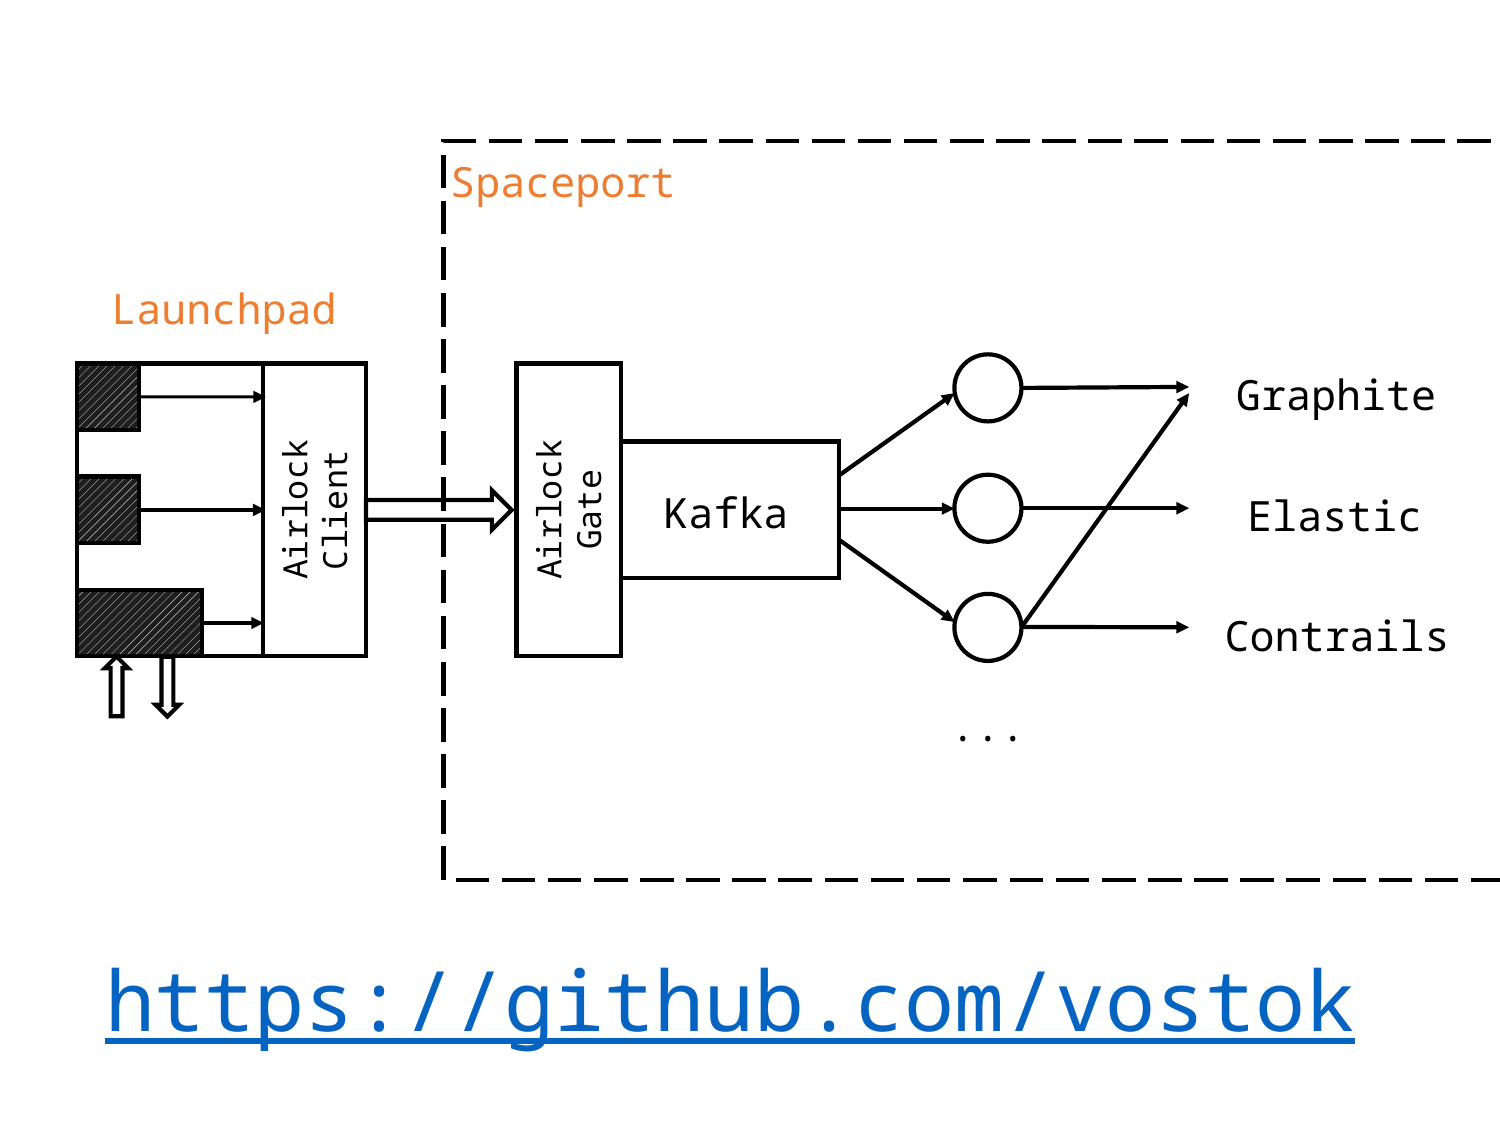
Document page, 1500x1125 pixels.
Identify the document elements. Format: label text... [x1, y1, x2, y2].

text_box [1021, 393, 1189, 628]
text_box [262, 362, 367, 657]
text_box [76, 589, 203, 657]
text_box [76, 399, 262, 508]
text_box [839, 393, 955, 622]
text_box [102, 655, 131, 718]
text_box https://github.com/vostok [90, 940, 1370, 1070]
text_box Spaceport [435, 147, 443, 213]
text_box [203, 625, 262, 657]
text_box Launchpad [96, 275, 352, 341]
text_box [365, 499, 443, 521]
text_box [153, 655, 182, 718]
text_box [140, 362, 262, 395]
text_box Airlock Client [266, 425, 362, 595]
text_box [516, 363, 840, 657]
text_box [442, 140, 1500, 881]
text_box [76, 362, 140, 431]
text_box [76, 512, 262, 621]
text_box [76, 475, 140, 544]
